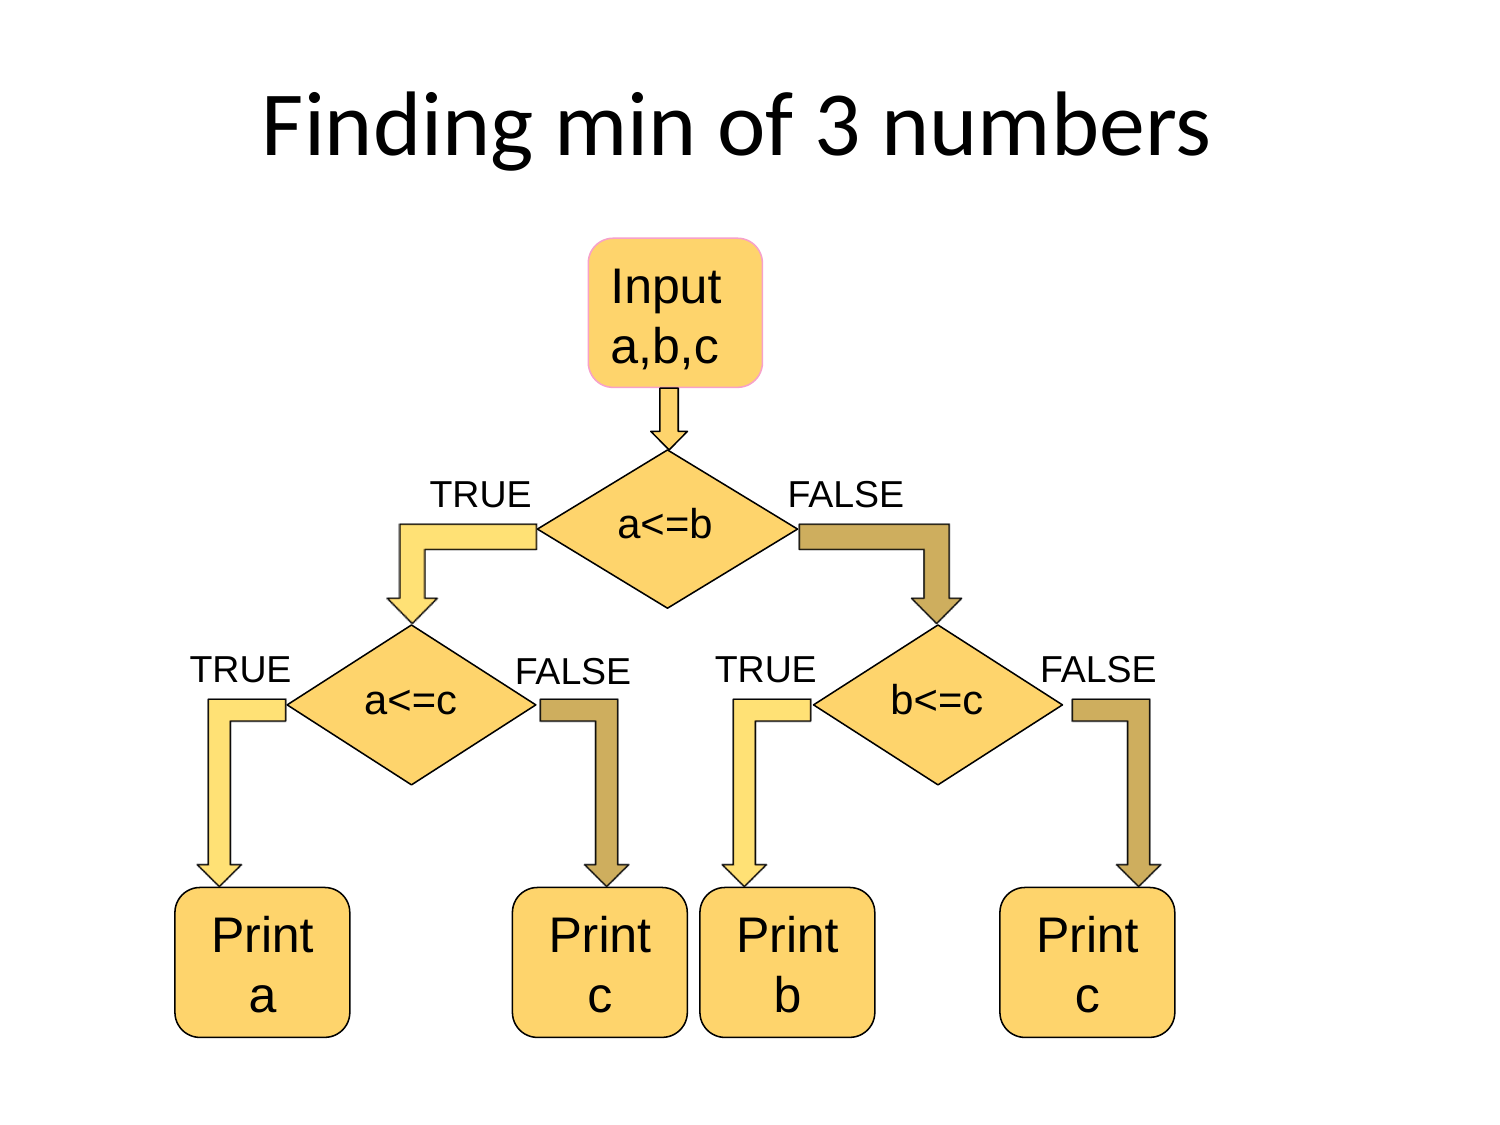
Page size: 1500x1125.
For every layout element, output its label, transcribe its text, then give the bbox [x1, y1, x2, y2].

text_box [174, 624, 676, 888]
text_box Print b [699, 896, 875, 1038]
text_box Print c [999, 896, 1175, 1038]
text_box Print a [174, 896, 350, 1038]
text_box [699, 624, 1200, 888]
title Finding min of 3 numbers [99, 50, 1375, 188]
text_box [383, 449, 963, 626]
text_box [588, 237, 763, 448]
text_box Print c [512, 893, 688, 1038]
